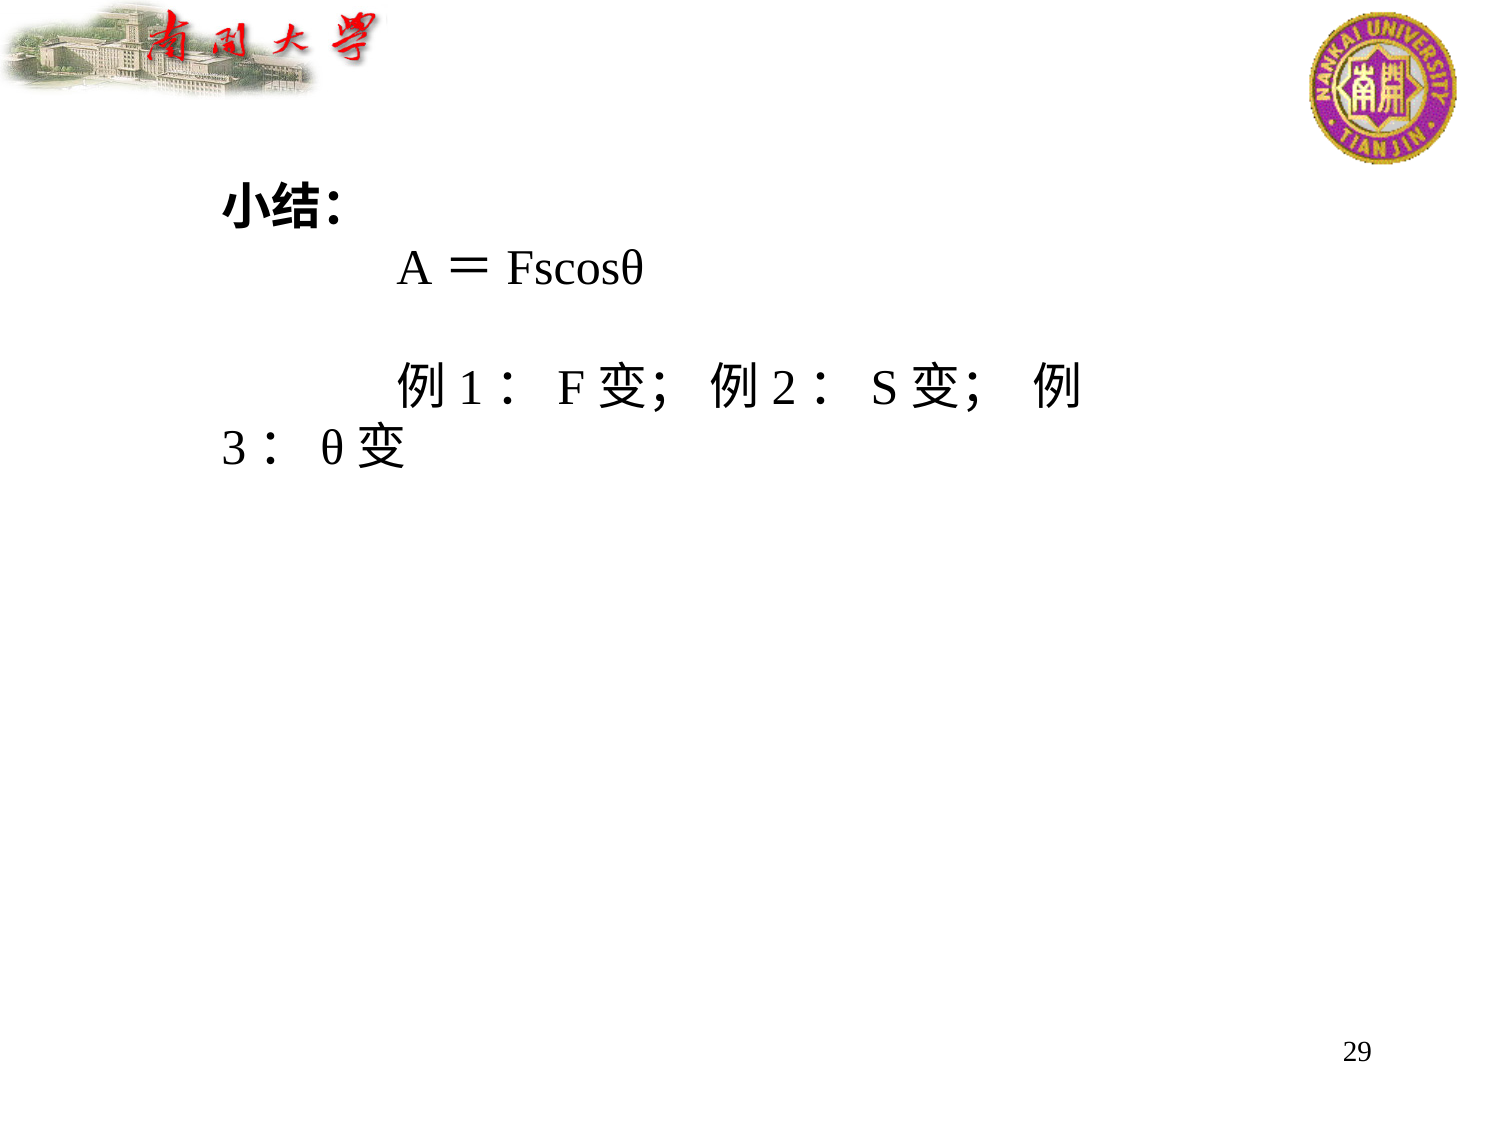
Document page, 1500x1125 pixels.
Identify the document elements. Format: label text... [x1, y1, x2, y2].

picture [1262, 0, 1500, 178]
slide_number 29 [1074, 1024, 1388, 1101]
text_box 小结： A＝Fscosθ 例1：F变； 例2：S变； 例3：θ变 [206, 166, 1173, 482]
picture [0, 0, 388, 100]
